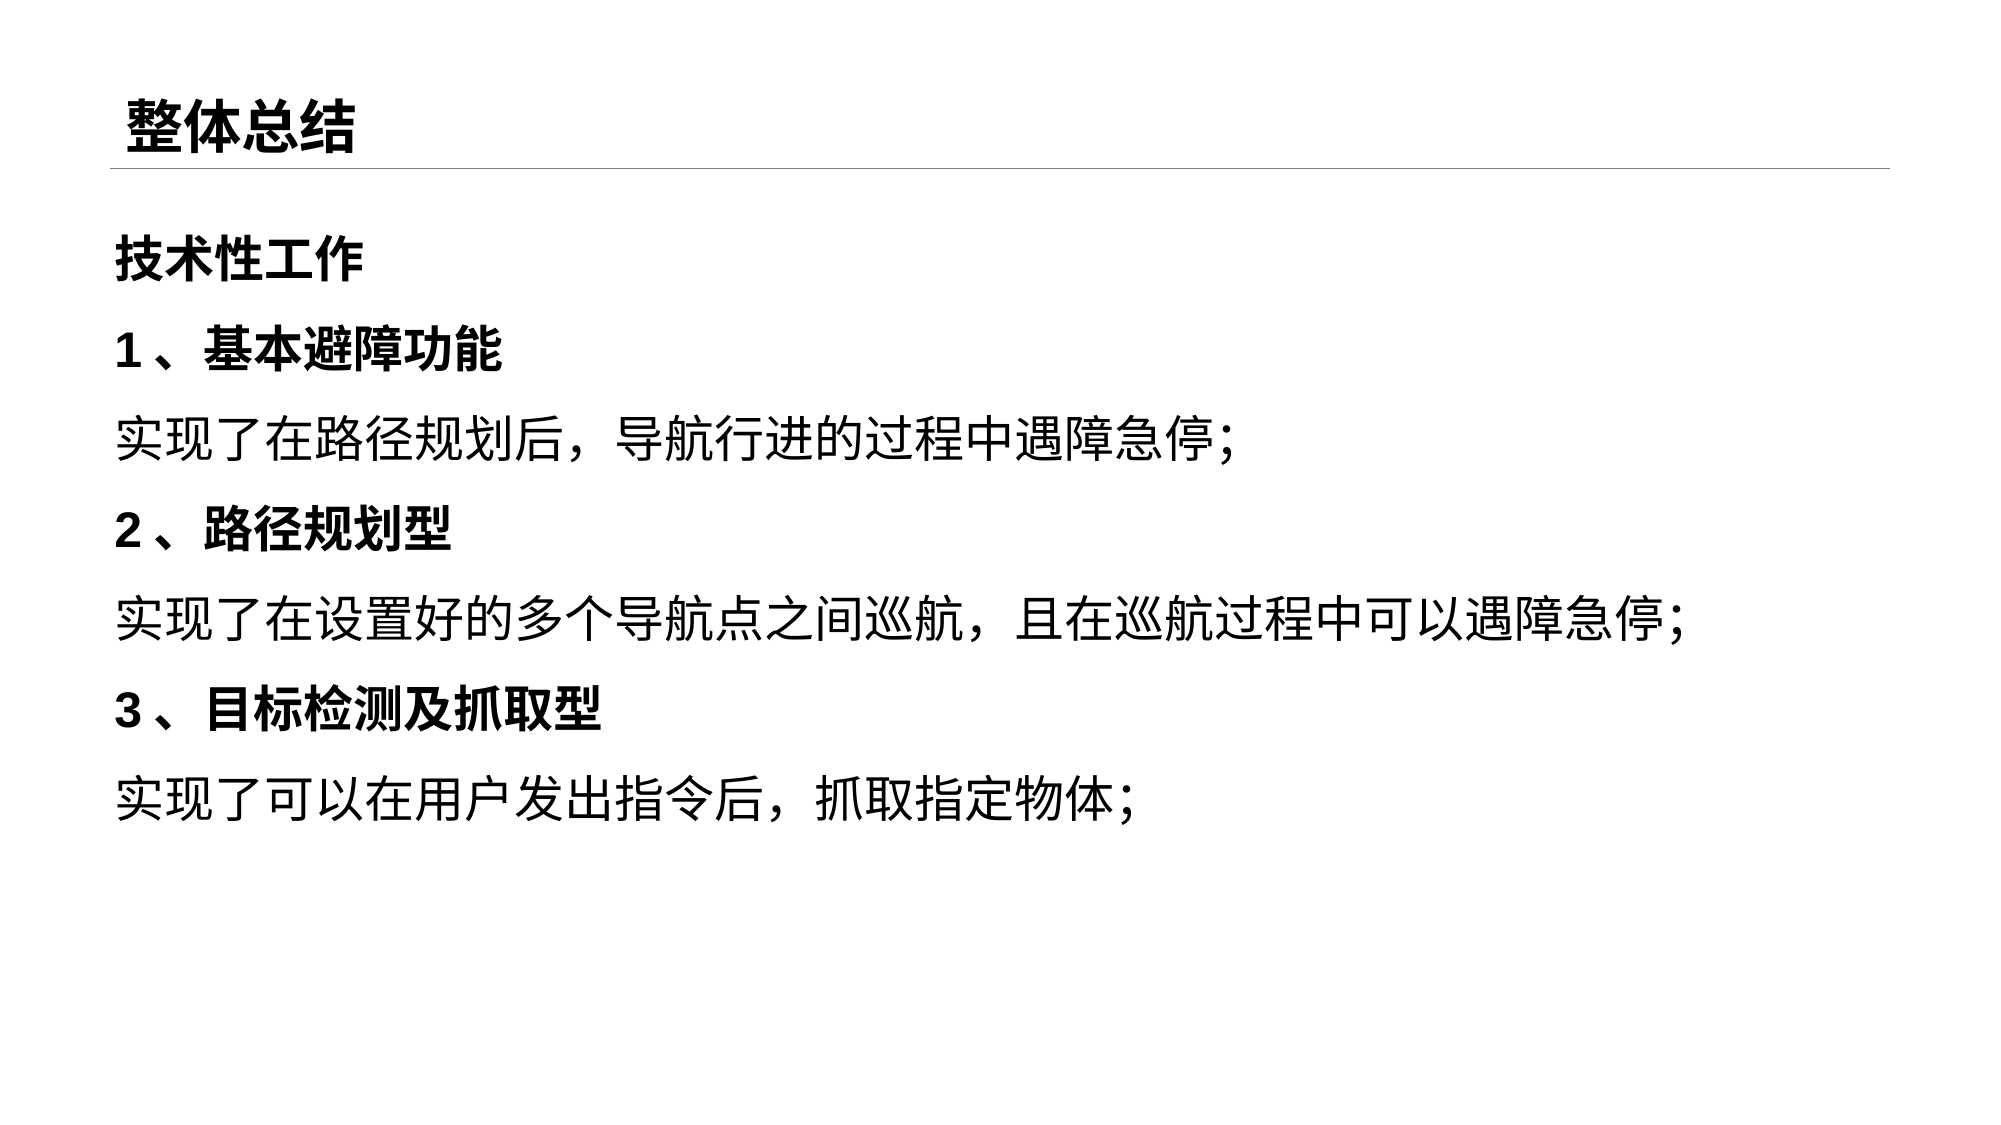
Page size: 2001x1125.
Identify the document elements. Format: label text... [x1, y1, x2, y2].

title 整体总结 [109, 0, 1890, 169]
text_box 技术性工作 1、基本避障功能 实现了在路径规划后，导航行进的过程中遇障急停； 2、路径规划型 实现了在设置好的多个导航点之间巡航，且在巡航过程中可以遇障急停； 3、目标检测及抓取型 实现了可以在用户发出指令后，抓取指定物体； [99, 190, 1913, 836]
